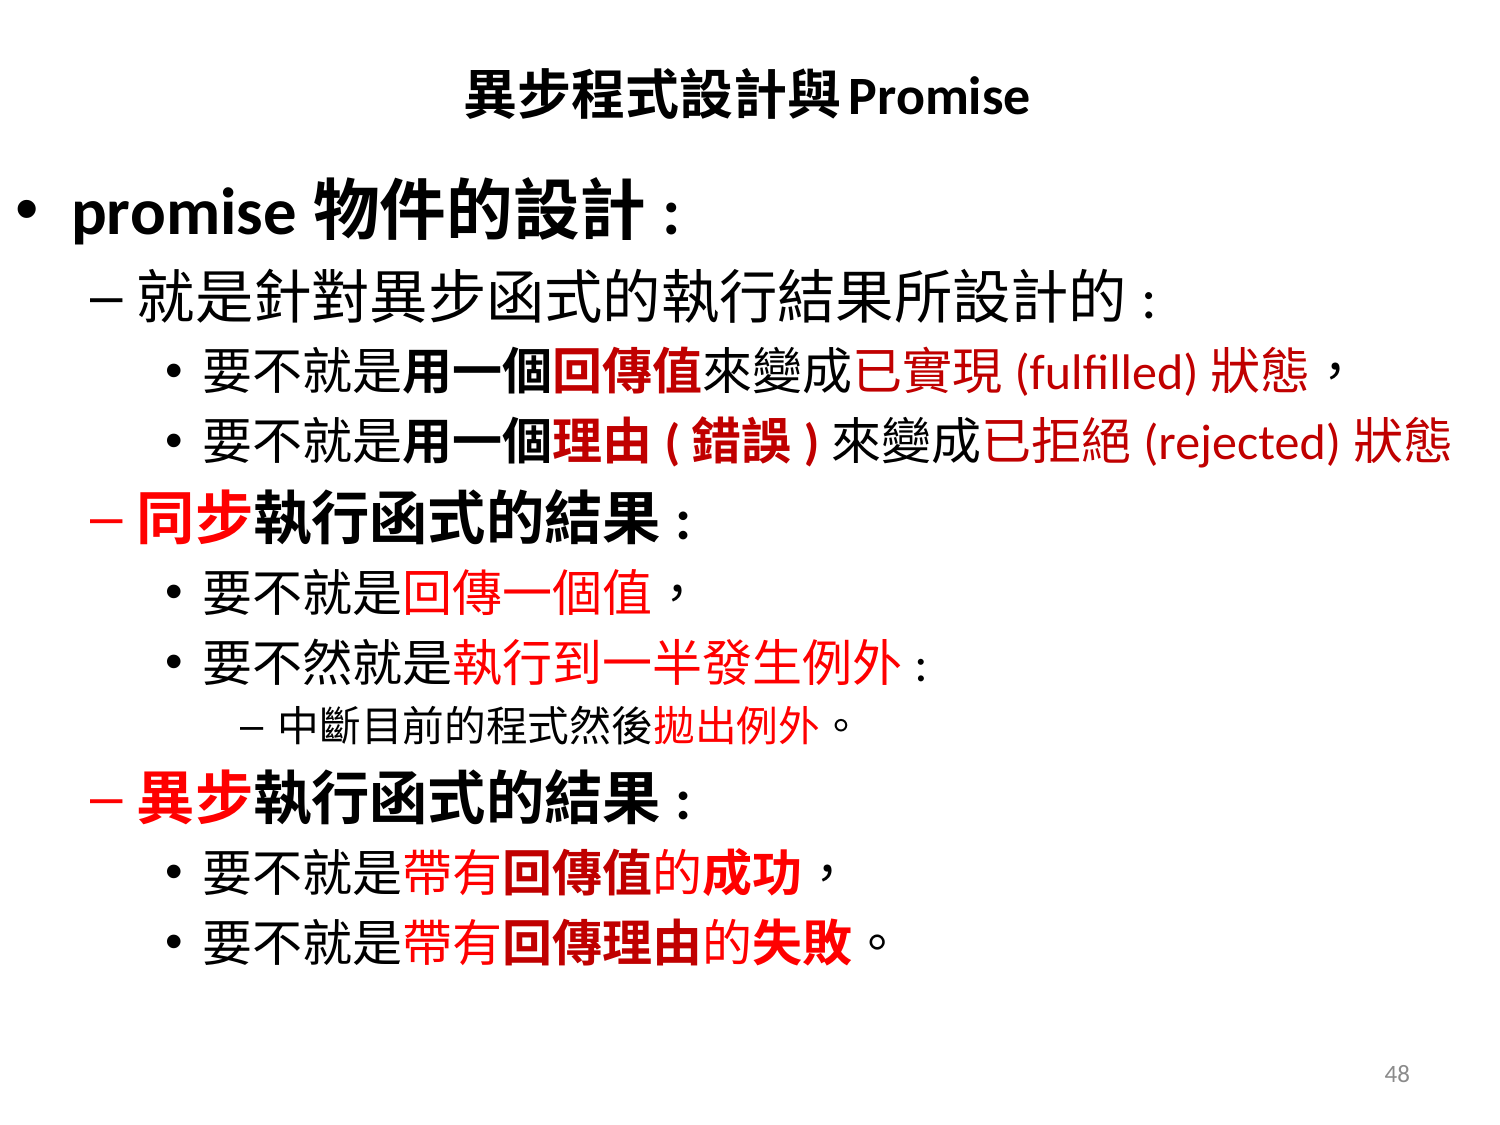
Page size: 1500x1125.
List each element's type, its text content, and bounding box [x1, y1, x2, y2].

list promise物件的設計: 就是針對異步函式的執行結果所設計的: 要不就是用一個回傳值來變成已實現(fulfilled)狀態， 要不就是用一個理由(錯誤)來變成已拒絕(rejected)狀態 同步執行函式的結果: 要不就是回傳一個值， 要不然就是執行到一半發生例外: 中斷目前的程式然後拋出例外。 異步執行函式的結果: 要不就是帶有回傳值的成功， 要不就是帶有回傳理由的失敗。 [0, 160, 1500, 1125]
title 異步程式設計與Promise [0, 52, 1498, 133]
slide_number 48 [1074, 1042, 1425, 1103]
